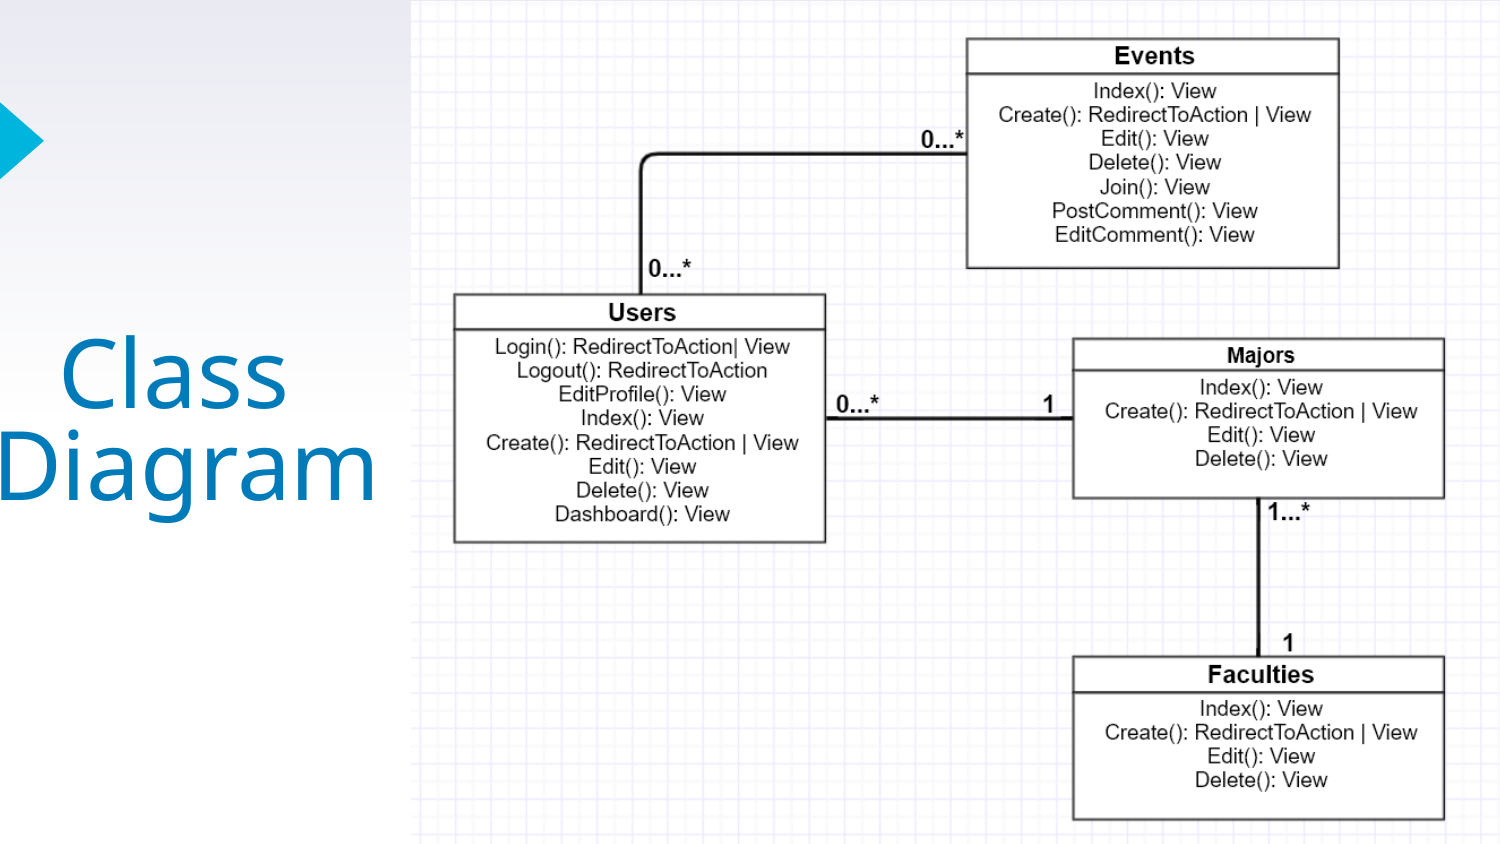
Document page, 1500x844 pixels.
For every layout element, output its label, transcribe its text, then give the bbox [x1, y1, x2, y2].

picture [411, 1, 1500, 844]
title Class Diagram [0, 335, 395, 513]
